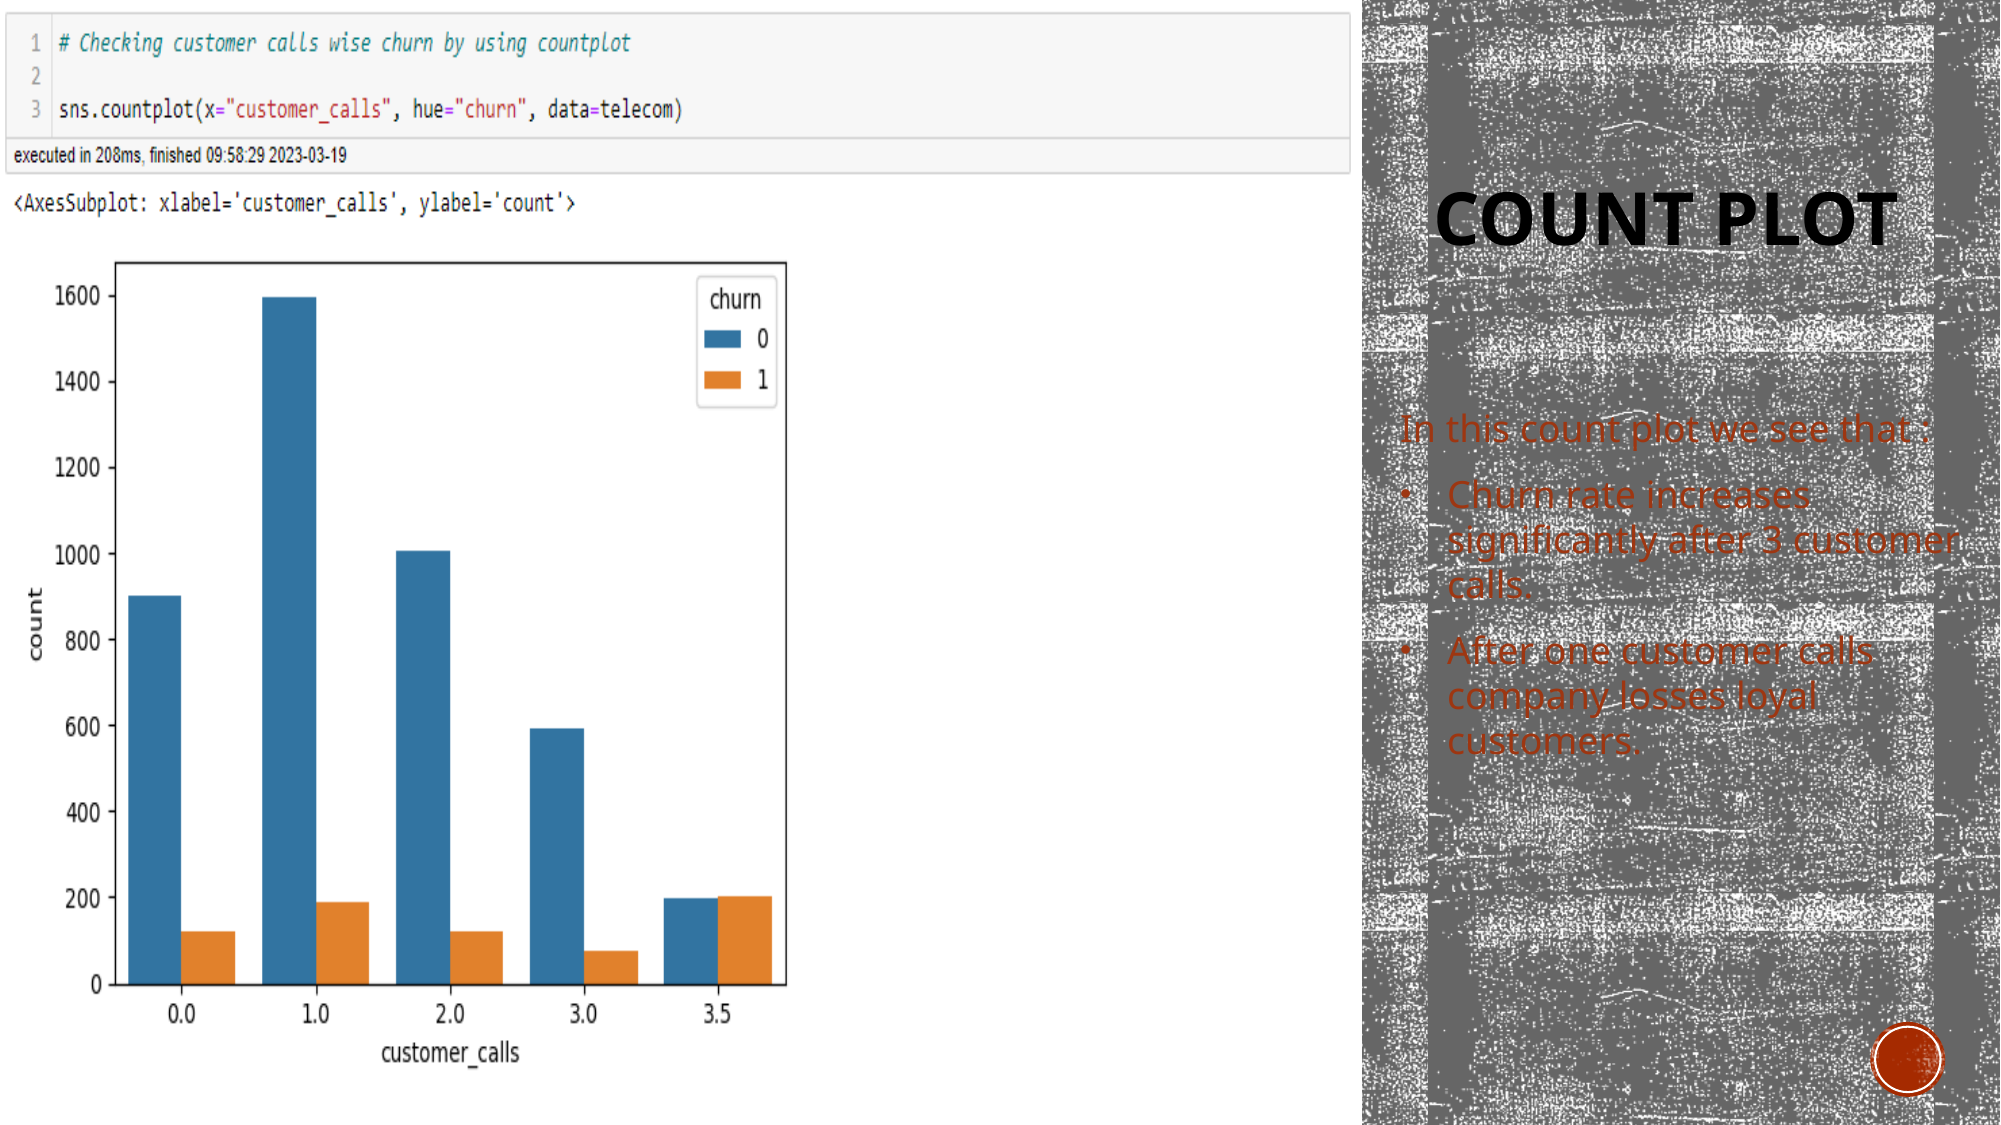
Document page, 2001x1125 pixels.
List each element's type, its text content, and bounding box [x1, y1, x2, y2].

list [4, 4, 1352, 1122]
title Count plot [1404, 105, 1929, 270]
list In this count plot we see that : Churn rate increases significantly after 3 customer calls. After one customer calls company losses loyal customers. [1385, 397, 1983, 938]
